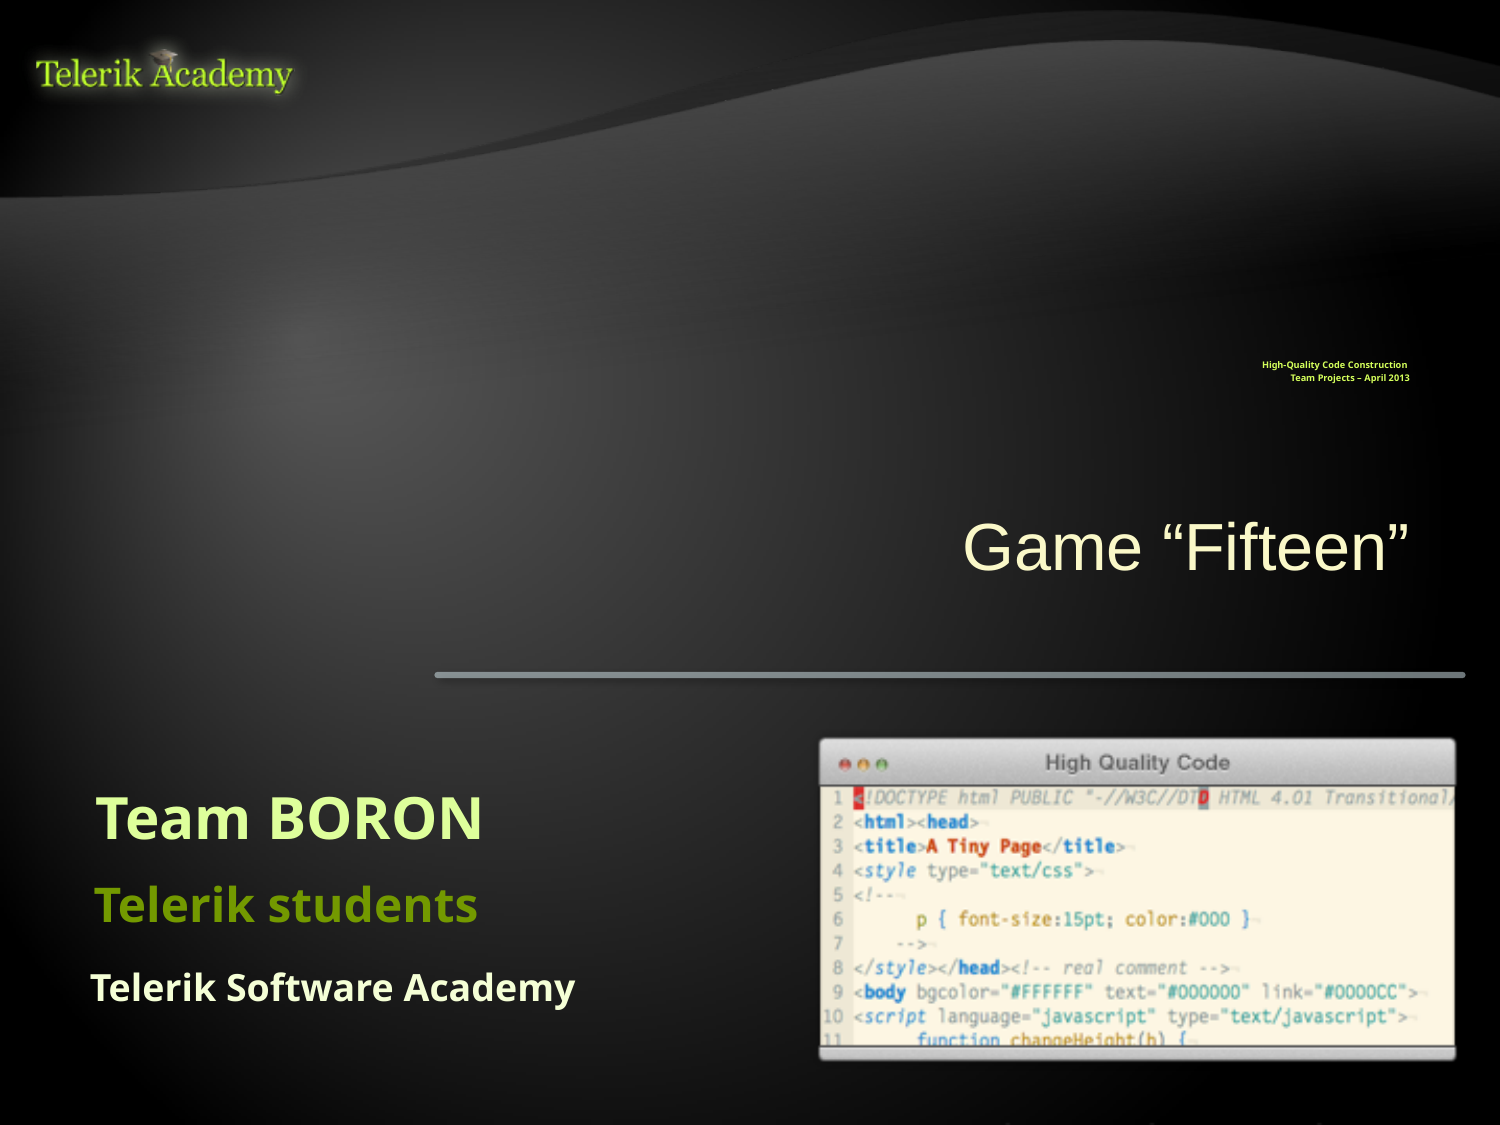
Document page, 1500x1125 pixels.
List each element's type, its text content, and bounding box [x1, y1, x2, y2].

list Telerik Software Academy [75, 956, 625, 1018]
list Team BORON [80, 773, 631, 862]
title High-Quality Code Construction Team Projects – April 2013 [74, 227, 1425, 500]
list Telerik students [78, 866, 629, 943]
picture [0, 0, 1500, 1125]
subtitle Game “Fifteen” [75, 531, 1425, 625]
